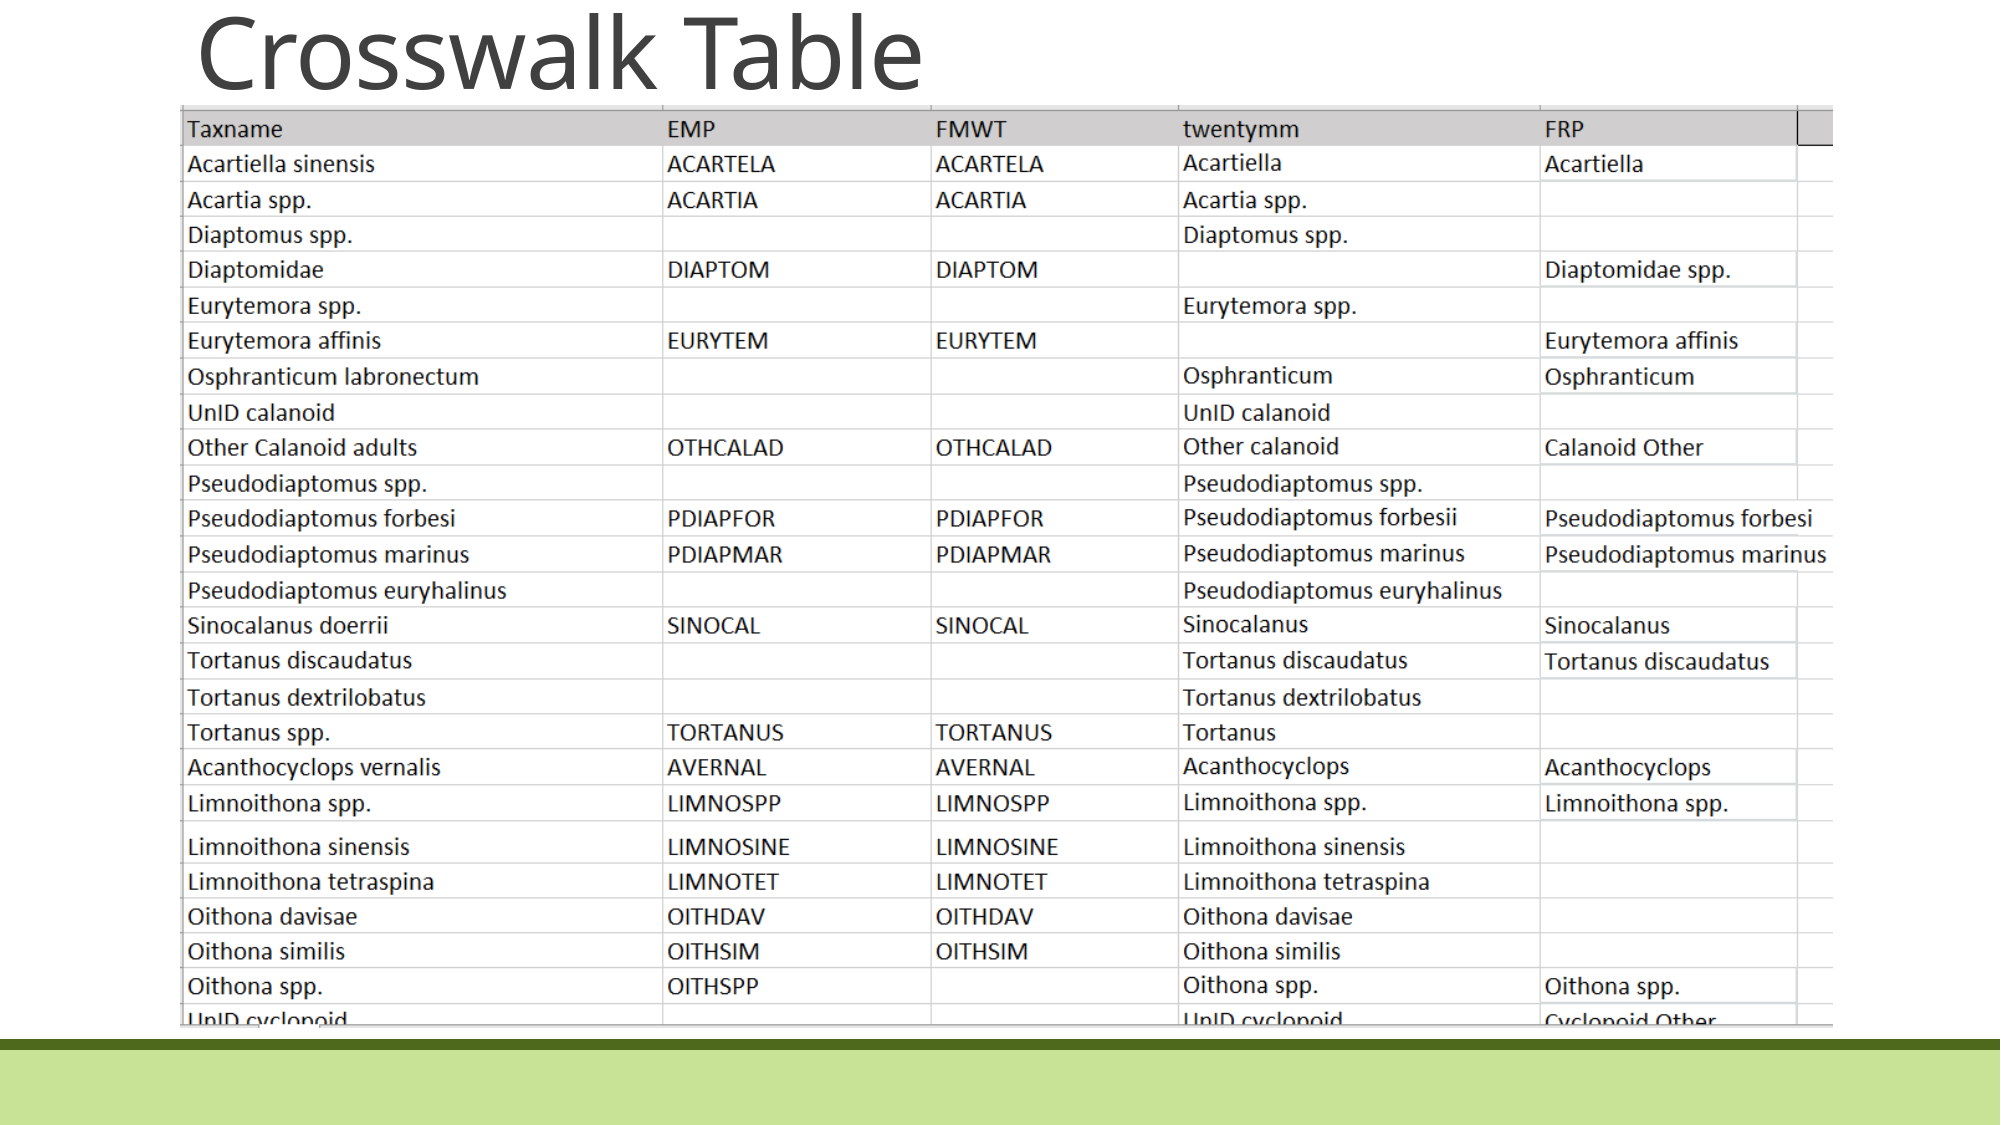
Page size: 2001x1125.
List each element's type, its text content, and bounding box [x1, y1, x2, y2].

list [179, 104, 1833, 1028]
title Crosswalk Table [180, 0, 1830, 104]
